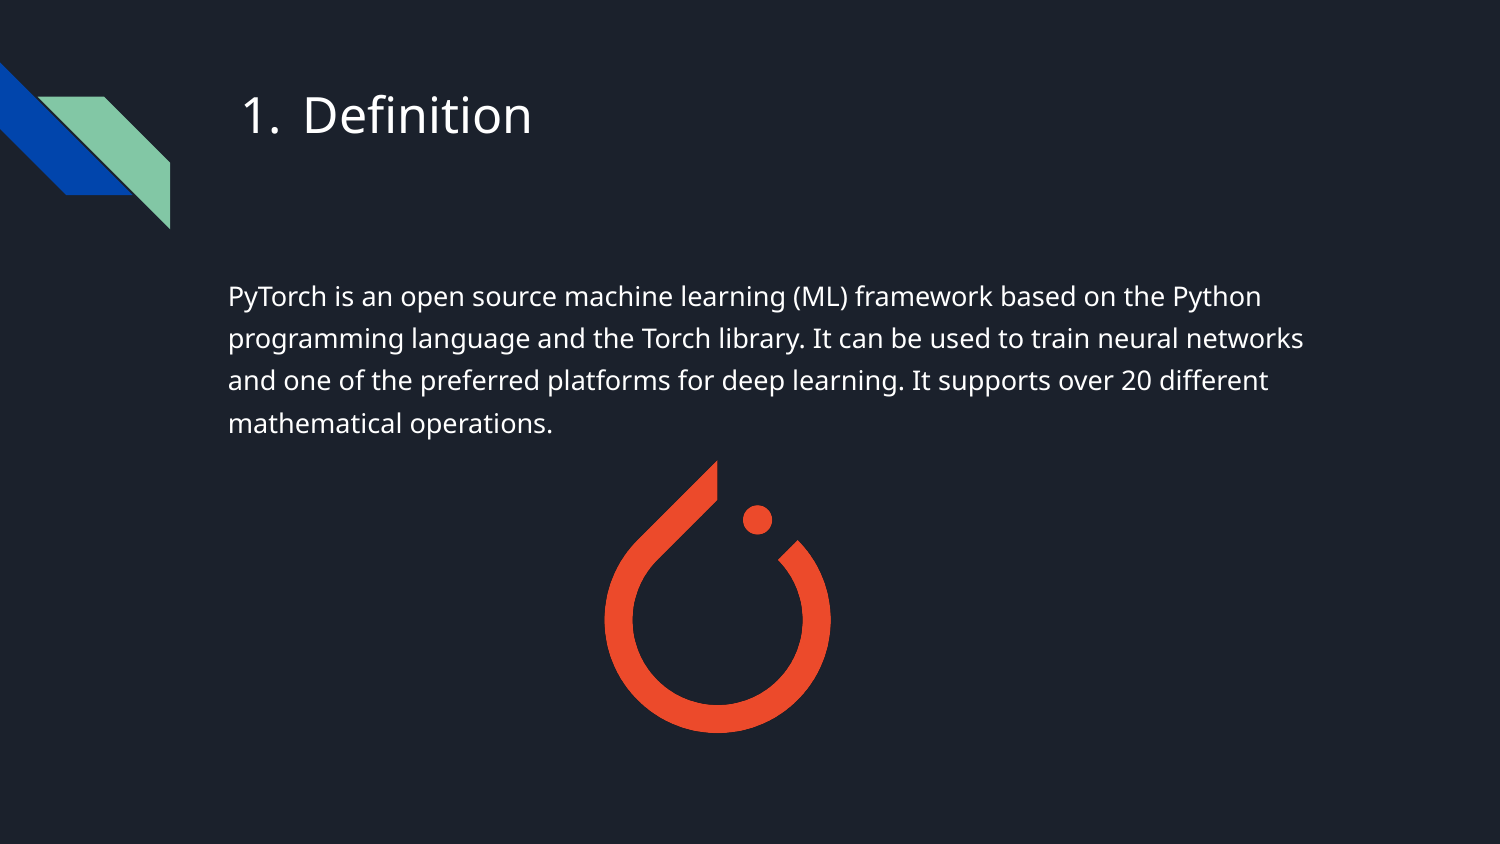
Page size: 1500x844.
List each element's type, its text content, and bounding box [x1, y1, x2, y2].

picture [483, 256, 1017, 790]
list PyTorch is an open source machine learning (ML) framework based on the Python programming language and the Torch library. It can be used to train neural networks and one of the preferred platforms for deep learning. It supports over 20 different mathematical operations. [1018, 257, 1368, 735]
title Definition [212, 64, 1368, 215]
list PyTorch is an open source machine learning (ML) framework based on the Python programming language and the Torch library. It can be used to train neural networks and one of the preferred platforms for deep learning. It supports over 20 different mathematical operations. [212, 257, 481, 735]
